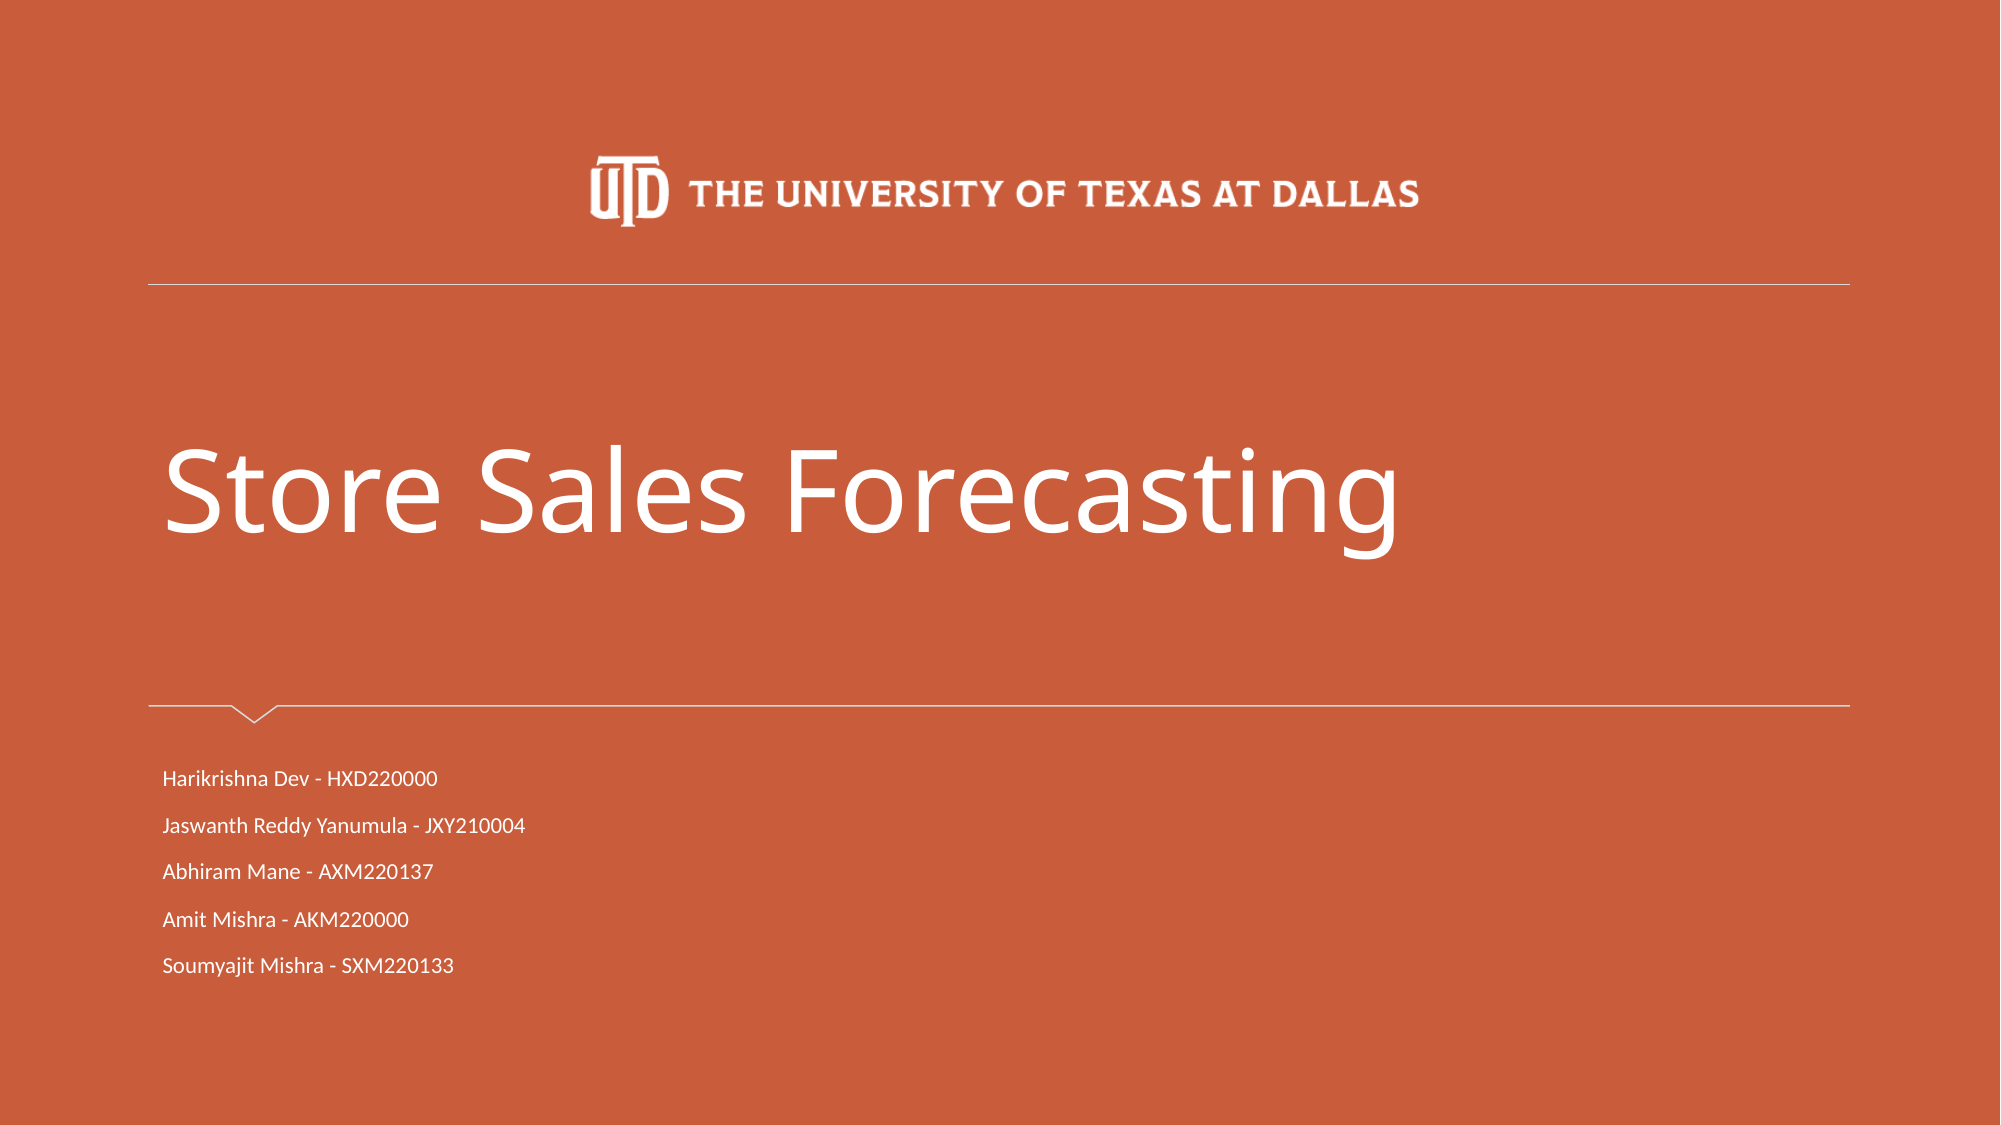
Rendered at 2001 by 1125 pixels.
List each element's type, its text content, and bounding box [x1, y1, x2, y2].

title Store Sales Forecasting [147, 312, 1850, 678]
picture [548, 109, 1452, 267]
list Harikrishna Dev - HXD220000 Jaswanth Reddy Yanumula - JXY210004 Abhiram Mane - AXM220137 Amit Mishra - AKM220000 Soumyajit Mishra - SXM220133 [147, 758, 1850, 991]
